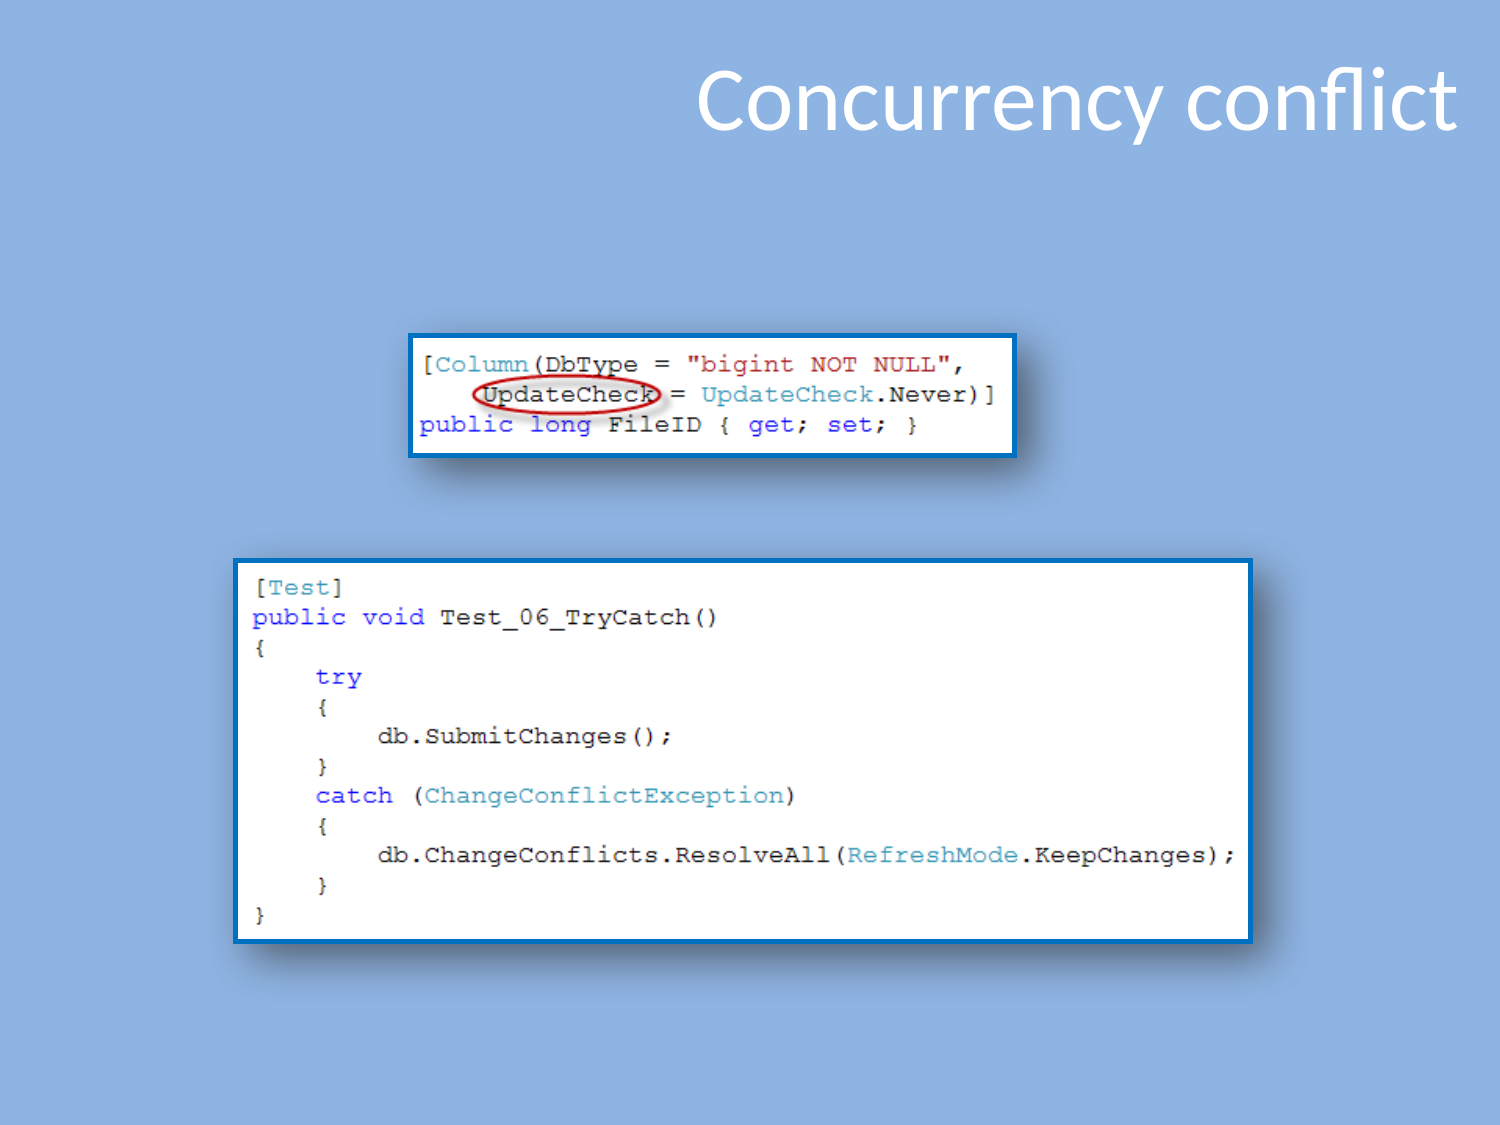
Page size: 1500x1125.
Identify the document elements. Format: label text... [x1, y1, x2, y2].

picture [237, 562, 1249, 940]
picture [412, 337, 1013, 454]
title Concurrency conflict [24, 12, 1475, 175]
